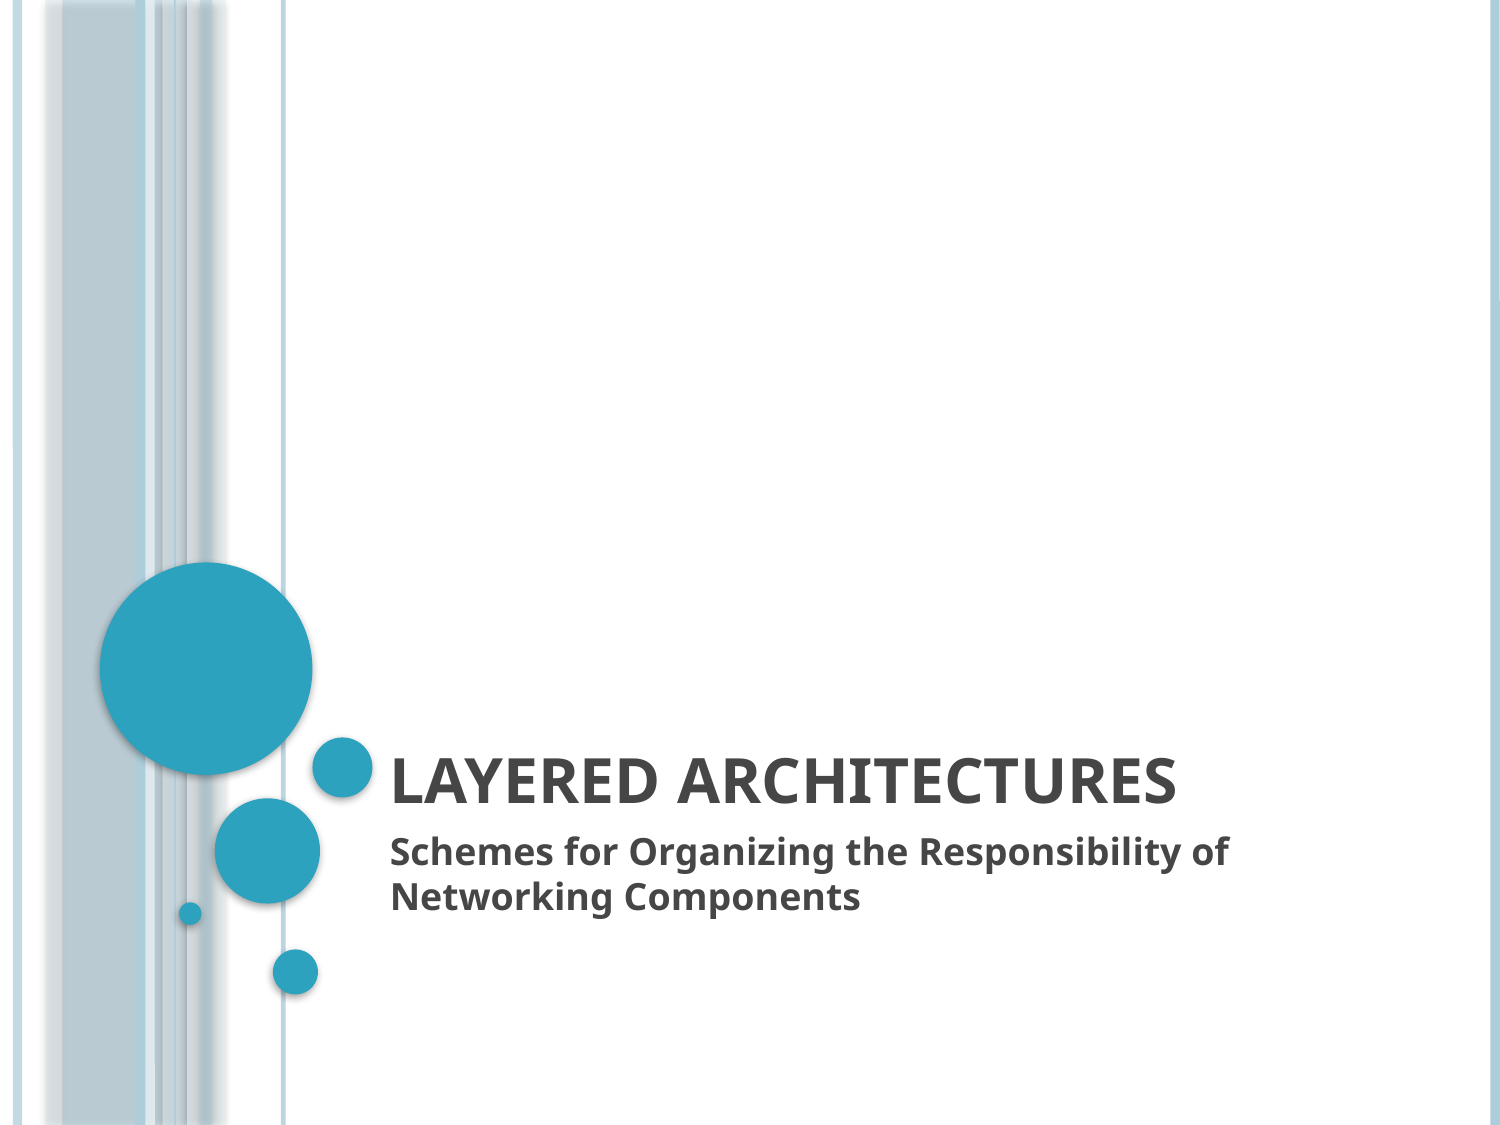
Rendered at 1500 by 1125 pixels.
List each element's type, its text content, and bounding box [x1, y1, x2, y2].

subtitle Schemes for Organizing the Responsibility of Networking Components [375, 820, 1388, 1046]
title Layered Architectures [375, 512, 1388, 820]
